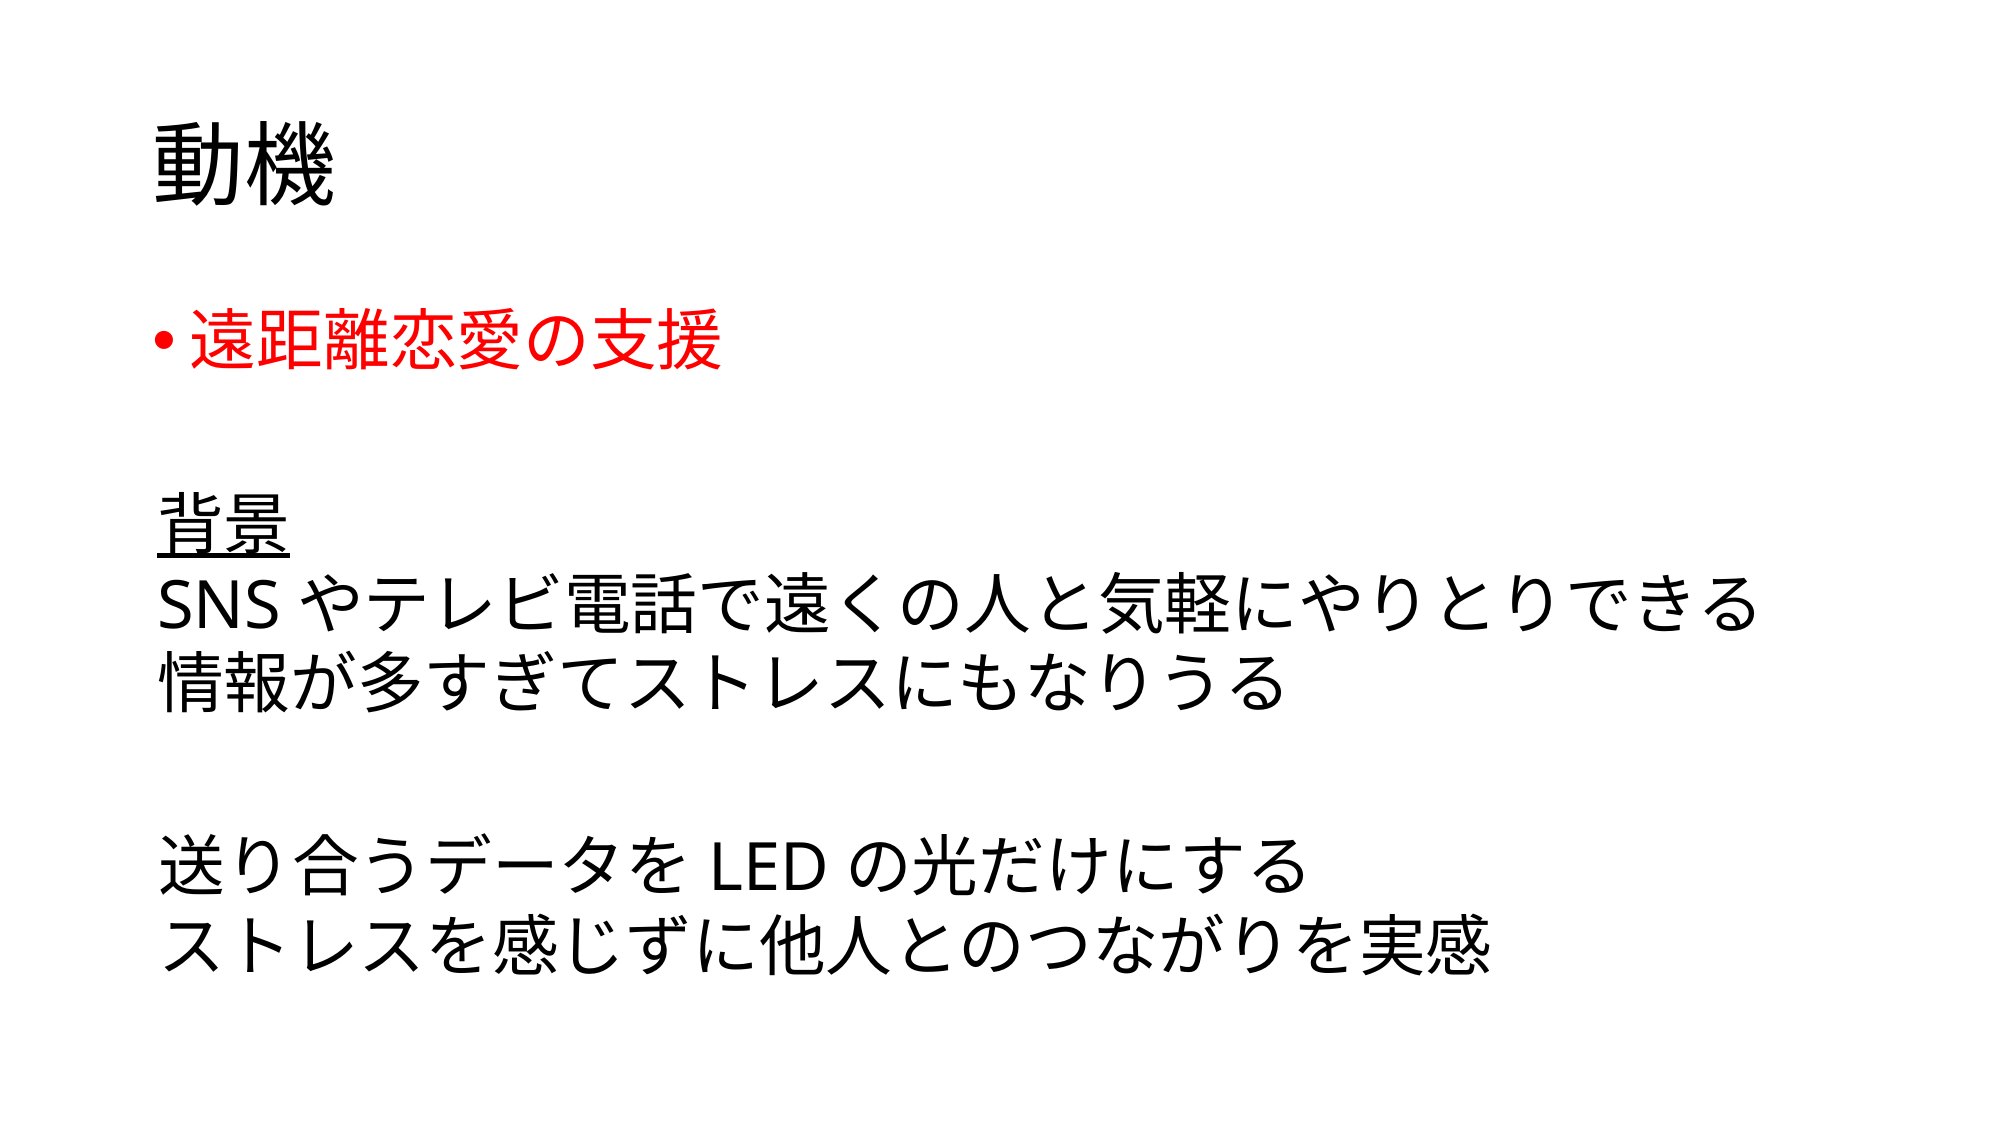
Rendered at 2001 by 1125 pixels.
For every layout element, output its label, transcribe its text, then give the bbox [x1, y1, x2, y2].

title 動機 [137, 59, 1863, 278]
text_box 背景 SNSやテレビ電話で遠くの人と気軽にやりとりできる 情報が多すぎてストレスにもなりうる [142, 474, 1780, 789]
text_box 送り合うデータをLEDの光だけにする ストレスを感じずに他人とのつながりを実感 [143, 816, 1508, 991]
list 遠距離恋愛の支援 [137, 299, 1863, 384]
